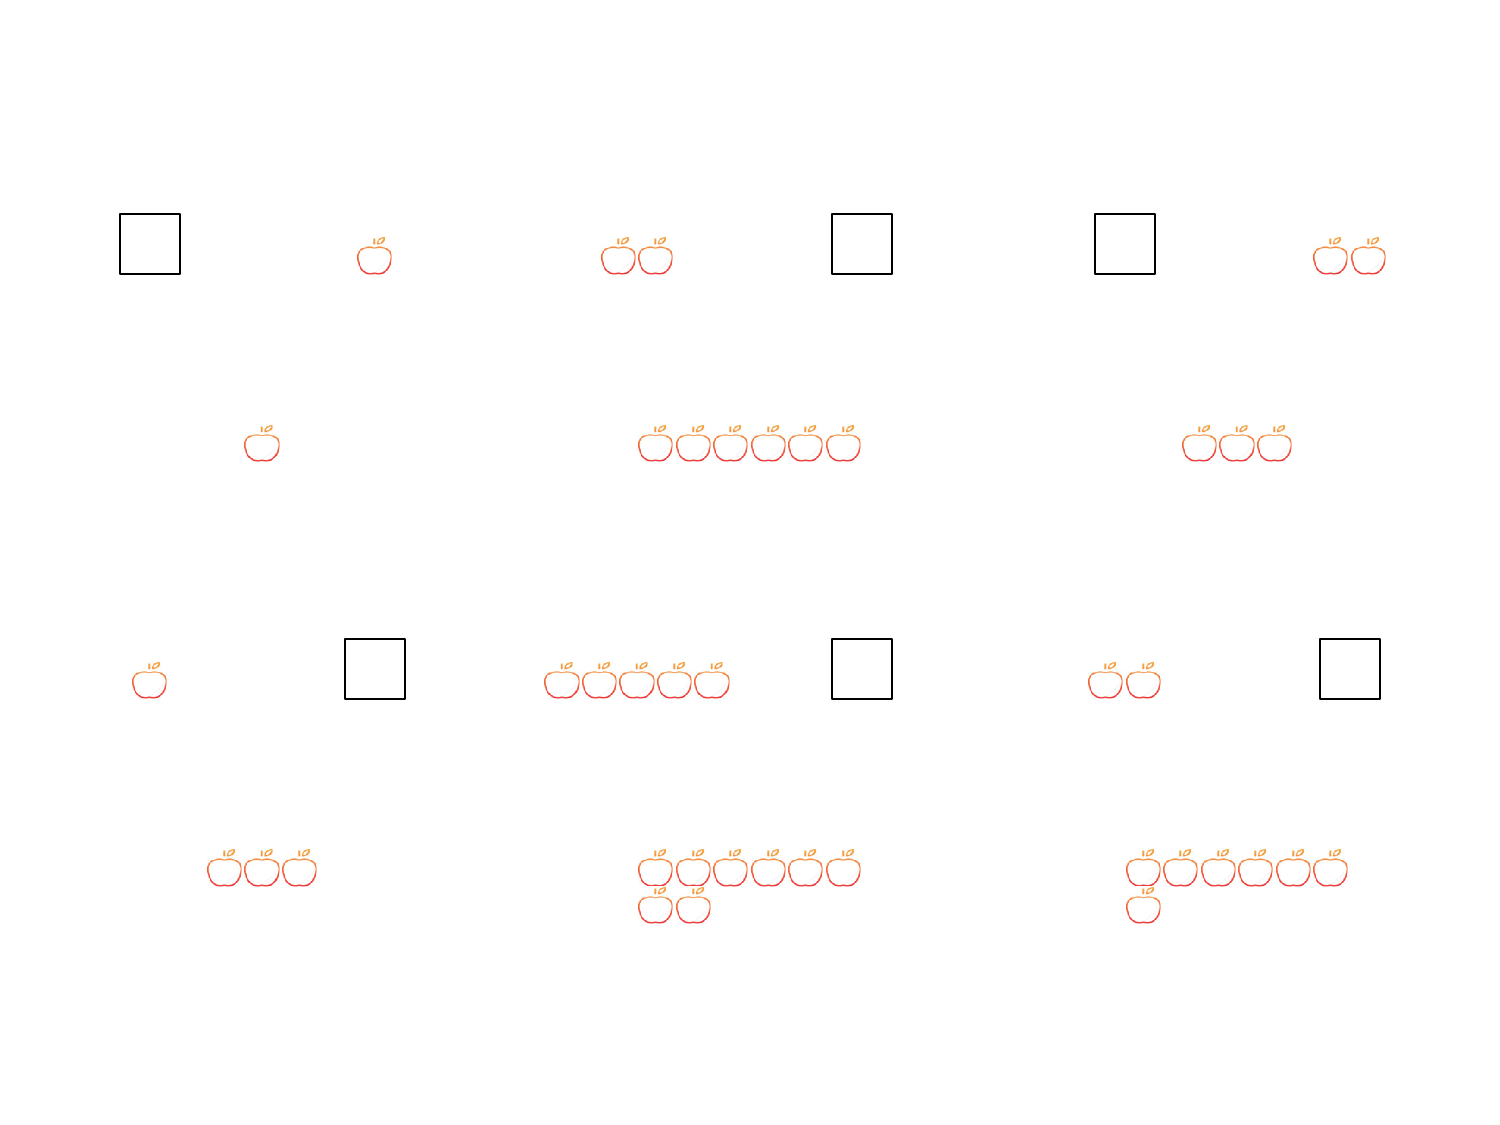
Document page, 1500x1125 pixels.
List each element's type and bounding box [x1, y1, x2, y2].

text_box [832, 638, 893, 699]
picture [1312, 236, 1388, 275]
picture [1087, 661, 1163, 700]
text_box [119, 214, 180, 275]
picture [356, 236, 394, 275]
picture [206, 848, 319, 887]
text_box [1319, 638, 1380, 699]
picture [1124, 848, 1351, 925]
picture [243, 424, 282, 463]
picture [637, 424, 863, 463]
text_box [344, 638, 405, 699]
picture [543, 661, 732, 700]
text_box [832, 214, 893, 275]
picture [599, 236, 676, 275]
picture [637, 848, 863, 925]
picture [131, 661, 169, 700]
text_box [1094, 214, 1155, 275]
picture [1181, 424, 1294, 463]
